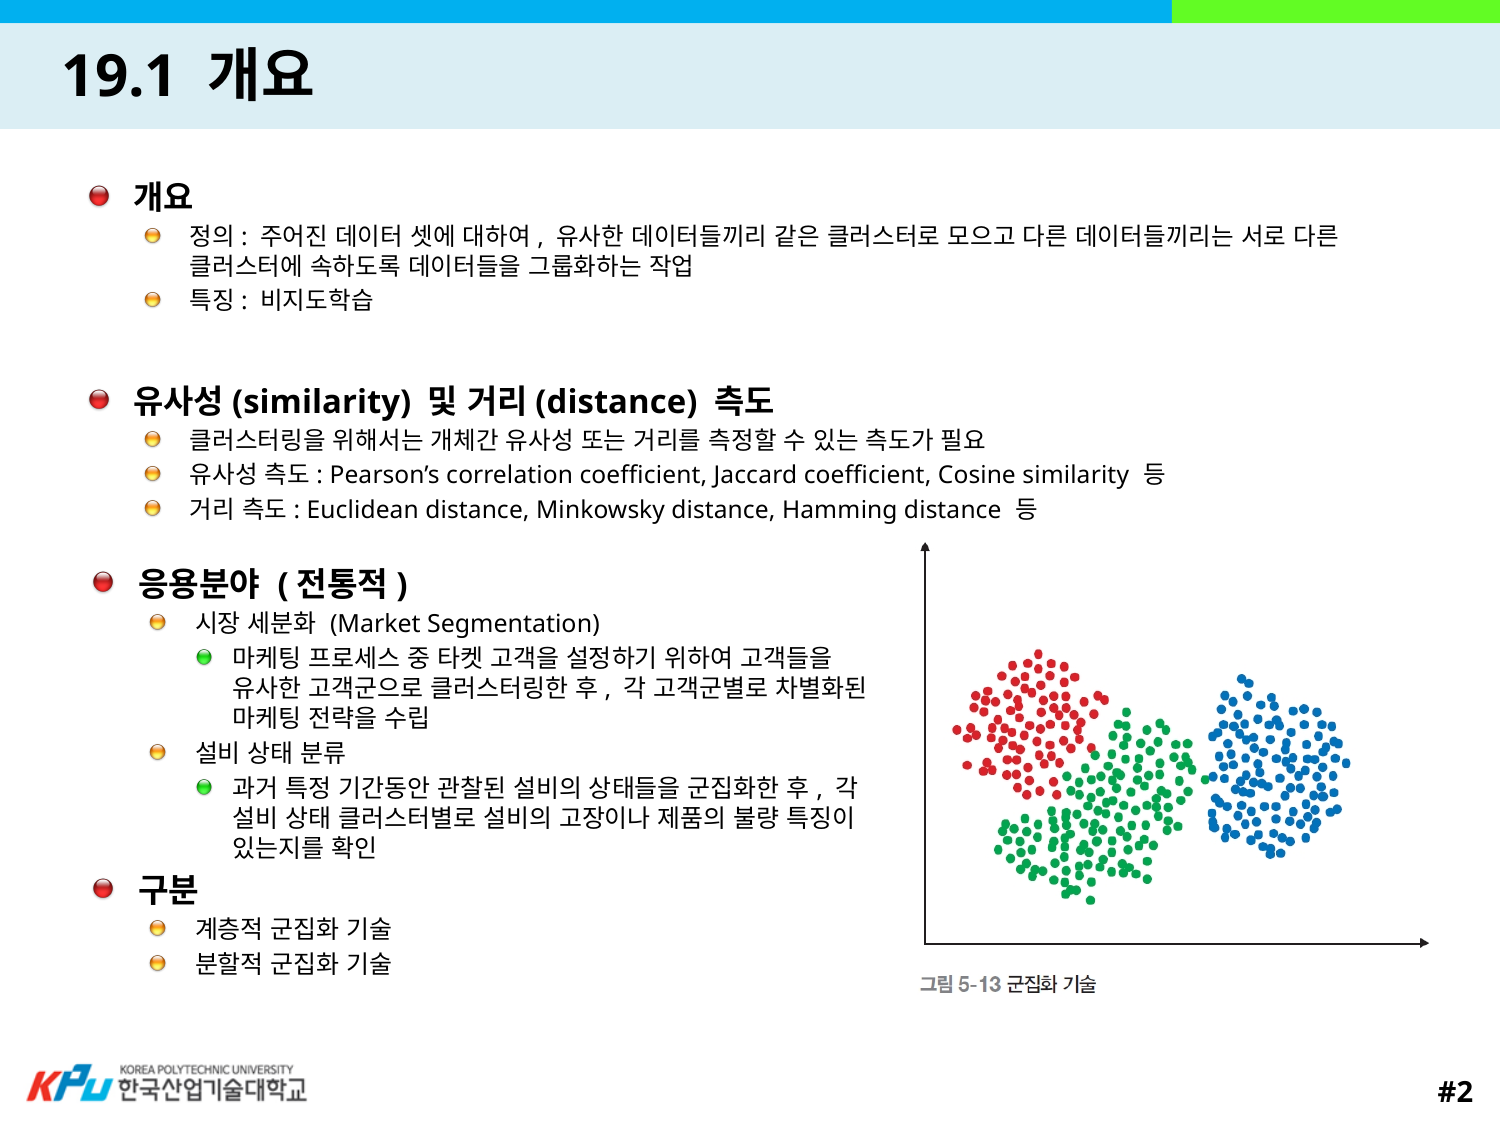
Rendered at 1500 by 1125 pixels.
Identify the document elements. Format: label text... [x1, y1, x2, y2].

picture [19, 1058, 313, 1110]
list 개요 정의: 주어진 데이터 셋에 대하여, 유사한 데이터들끼리 같은 클러스터로 모으고 다른 데이터들끼리는 서로 다른 클러스터에 속하도록 데이터들을 그룹화하는 작업 특징: 비지도학습 유사성(similarity) 및 거리(distance) 측도 클러스터링을 위해서는 개체간 유사성 또는 거리를 측정할 수 있는 측도가 필요 유사성 측도: Pearson’s correlation coefficient, Jaccard coefficient, Cosine similarity 등 거리 측도: Euclidean distance, Minkowsky distance, Hamming distance 등 [72, 169, 1430, 532]
picture [148, 919, 167, 938]
picture [195, 648, 213, 667]
picture [195, 778, 213, 797]
title 19.1 개요 [46, 40, 1454, 106]
picture [148, 613, 167, 632]
picture [143, 291, 162, 309]
picture [87, 388, 111, 412]
picture [87, 184, 111, 209]
picture [148, 743, 167, 762]
picture [915, 538, 1437, 1000]
picture [91, 877, 115, 901]
picture [91, 570, 115, 595]
picture [143, 499, 162, 518]
picture [143, 465, 162, 483]
text_box 응용분야 (전통적) 시장 세분화 (Market Segmentation) 마케팅 프로세스 중 타켓 고객을 설정하기 위하여 고객들을 유사한 고객군으로 클러스터링한 후, 각 고객군별로 차별화된 마케팅 전략을 수립 설비 상태 분류 과거 특정 기간동안 관찰된 설비의 상태들을 군집화한 후, 각 설비 상태 클러스터별로 설비의 고장이나 제품의 불량 특징이 있는지를 확인 구분 계층적 군집화 기술 분할적 군집화 기술 [76, 555, 892, 1035]
picture [143, 227, 162, 245]
picture [148, 954, 167, 973]
picture [143, 430, 162, 449]
